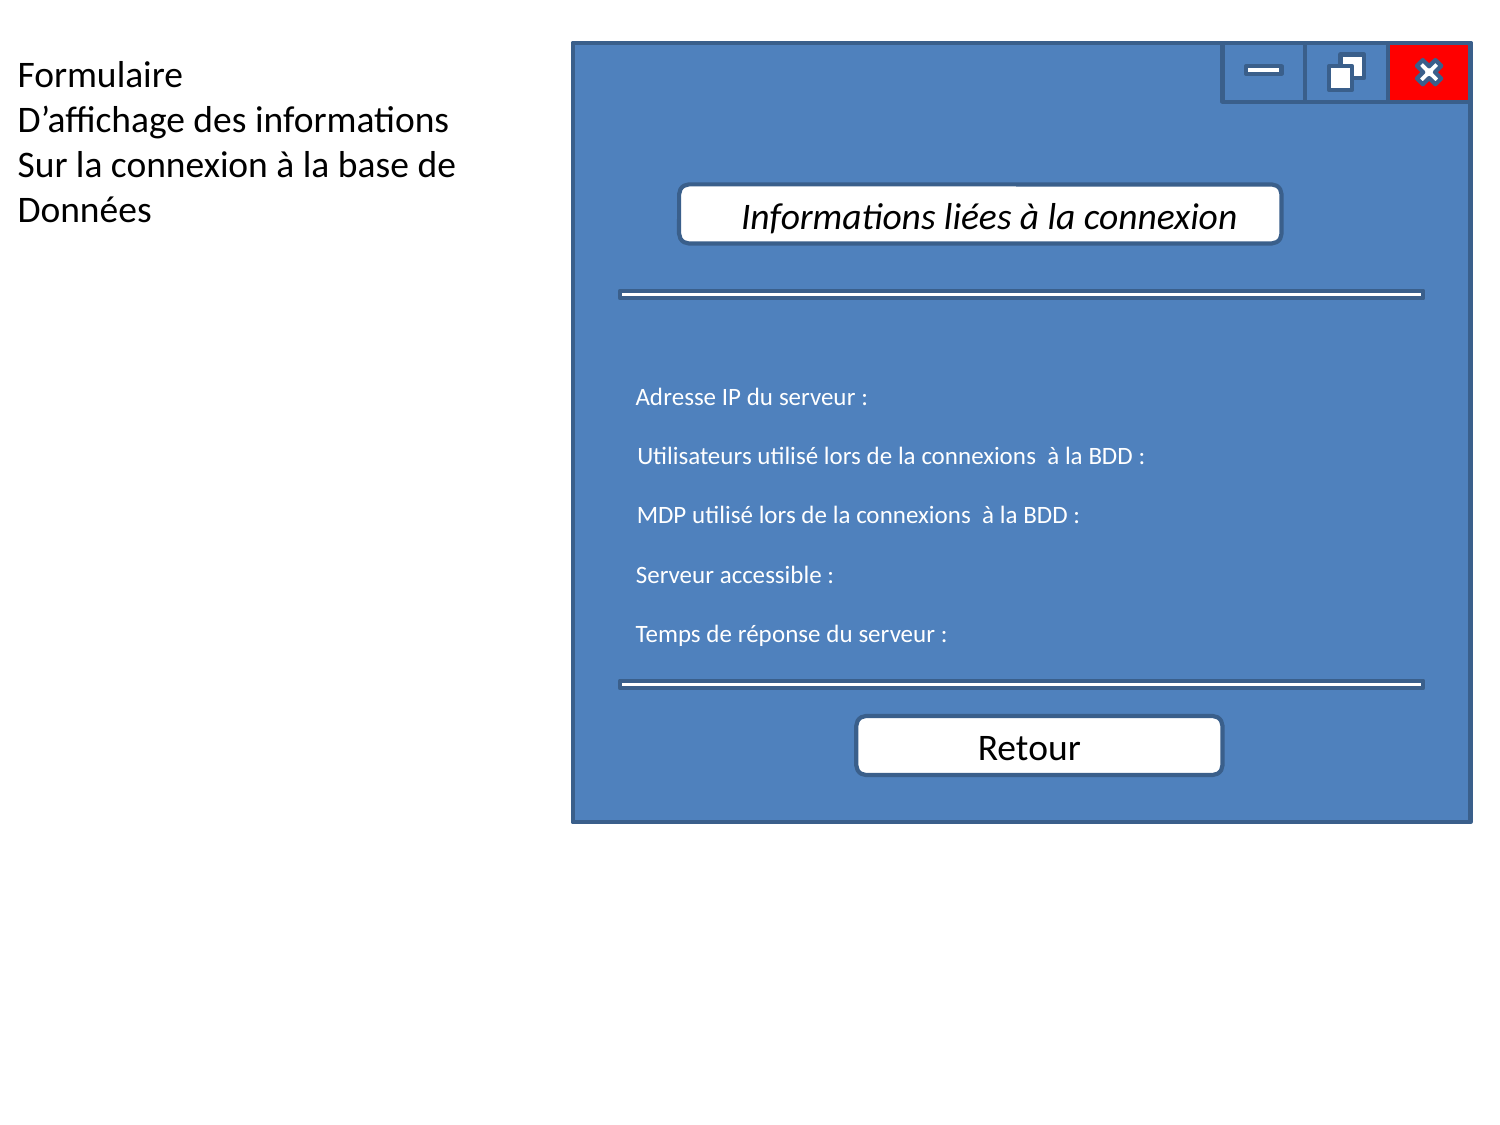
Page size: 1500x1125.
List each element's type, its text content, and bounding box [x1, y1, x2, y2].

text_box [854, 713, 1225, 778]
text_box [1414, 57, 1444, 87]
text_box MDP utilisé lors de la connexions à la BDD : [622, 491, 1097, 537]
text_box [618, 679, 1425, 690]
text_box Adresse IP du serveur : [620, 373, 884, 419]
text_box [1220, 41, 1307, 104]
text_box Formulaire D’affichage des informations Sur la connexion à la base de Données [3, 42, 480, 238]
text_box Retour [963, 715, 1096, 776]
text_box [1244, 64, 1284, 76]
text_box [1338, 52, 1366, 80]
text_box Utilisateurs utilisé lors de la connexions à la BDD : [622, 432, 1162, 478]
text_box Informations liées à la connexion [726, 184, 1341, 245]
text_box [571, 41, 1473, 824]
text_box [676, 182, 1278, 246]
text_box [618, 289, 1425, 300]
text_box [1390, 41, 1473, 104]
text_box Temps de réponse du serveur : [620, 609, 964, 655]
text_box [1307, 41, 1390, 104]
text_box Serveur accessible : [621, 550, 850, 596]
text_box [1327, 64, 1354, 92]
